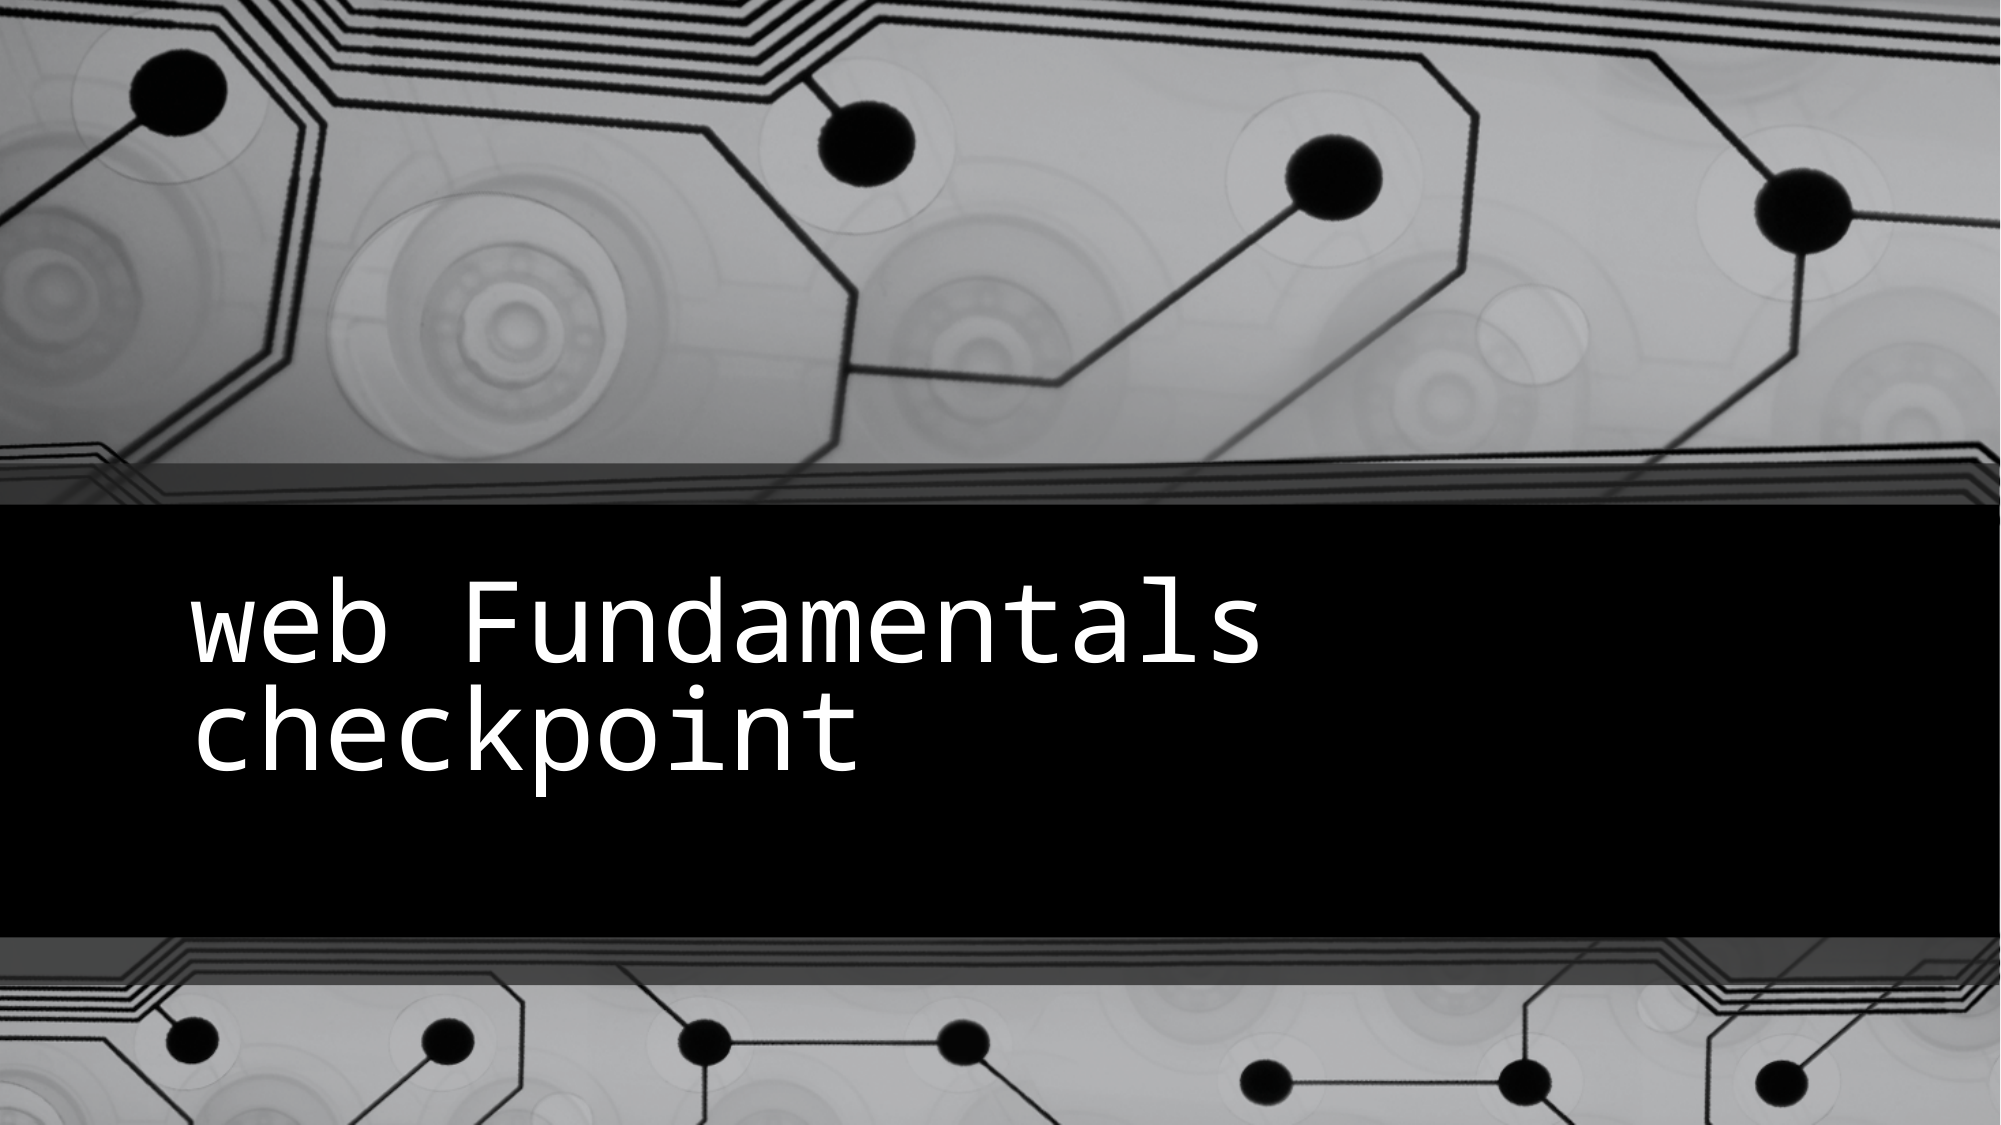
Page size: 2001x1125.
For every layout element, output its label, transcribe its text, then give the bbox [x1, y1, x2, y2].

picture [0, 0, 2001, 1125]
title web Fundamentals checkpoint [174, 519, 1945, 800]
